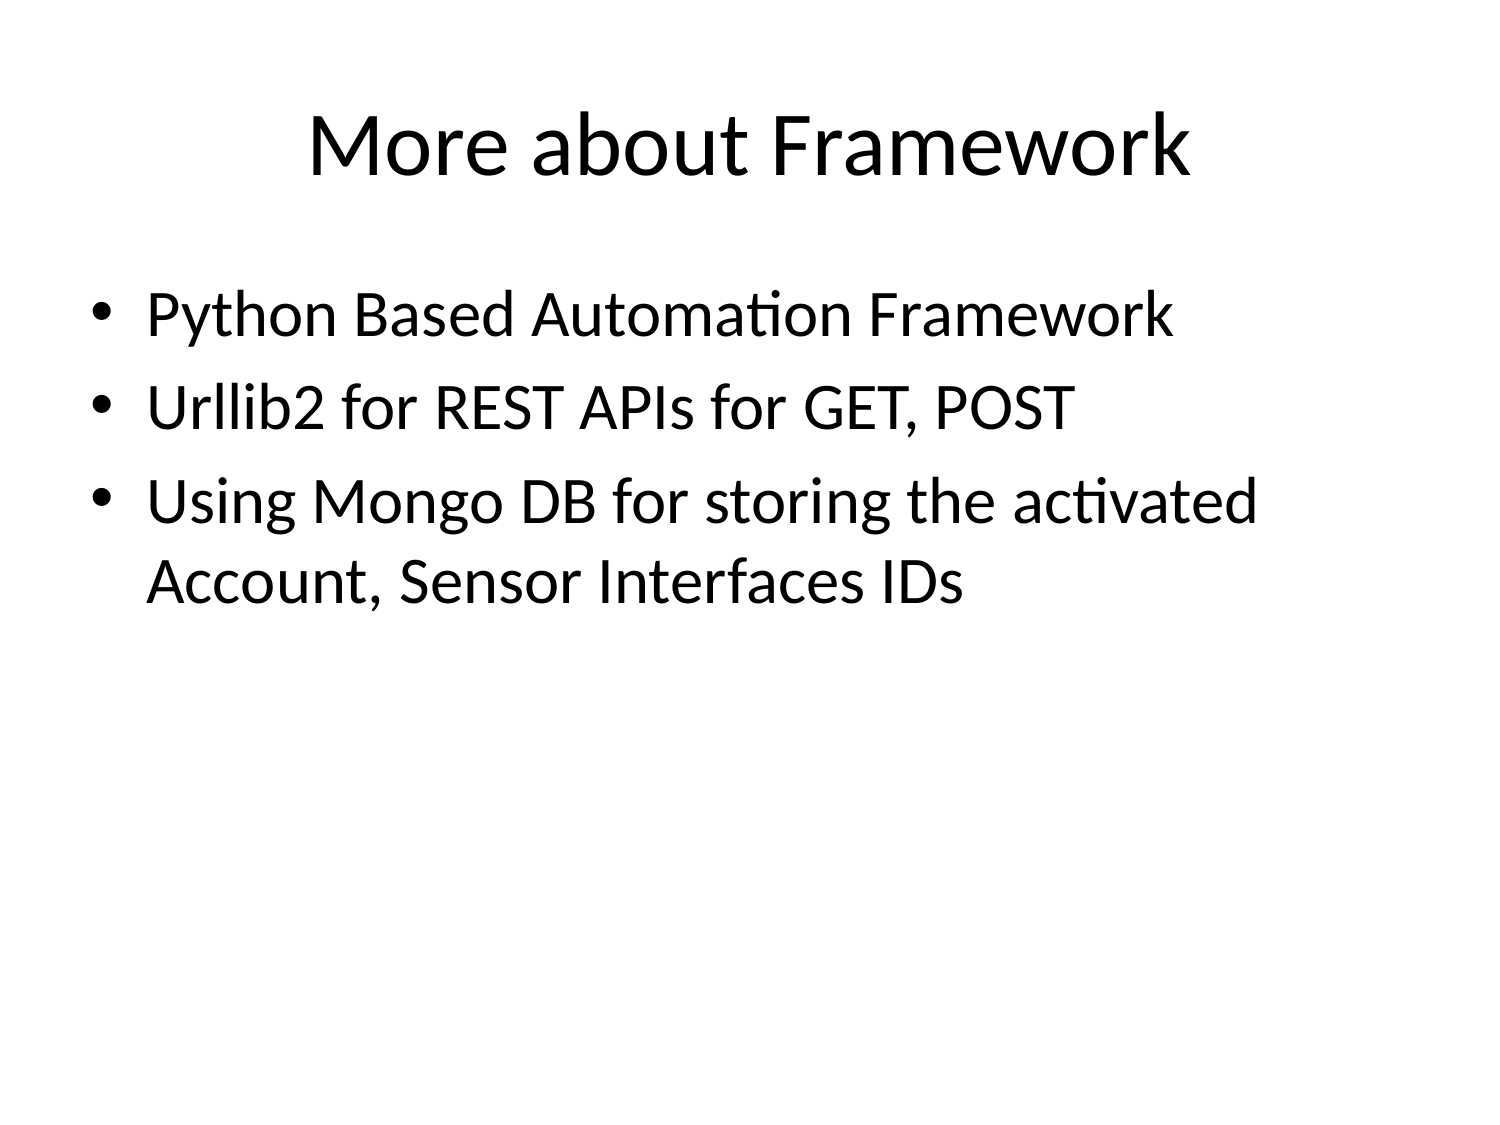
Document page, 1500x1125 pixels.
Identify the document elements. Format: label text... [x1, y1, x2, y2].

title More about Framework [75, 45, 1425, 233]
list Python Based Automation Framework Urllib2 for REST APIs for GET, POST Using Mongo DB for storing the activated Account, Sensor Interfaces IDs [75, 262, 1425, 1005]
